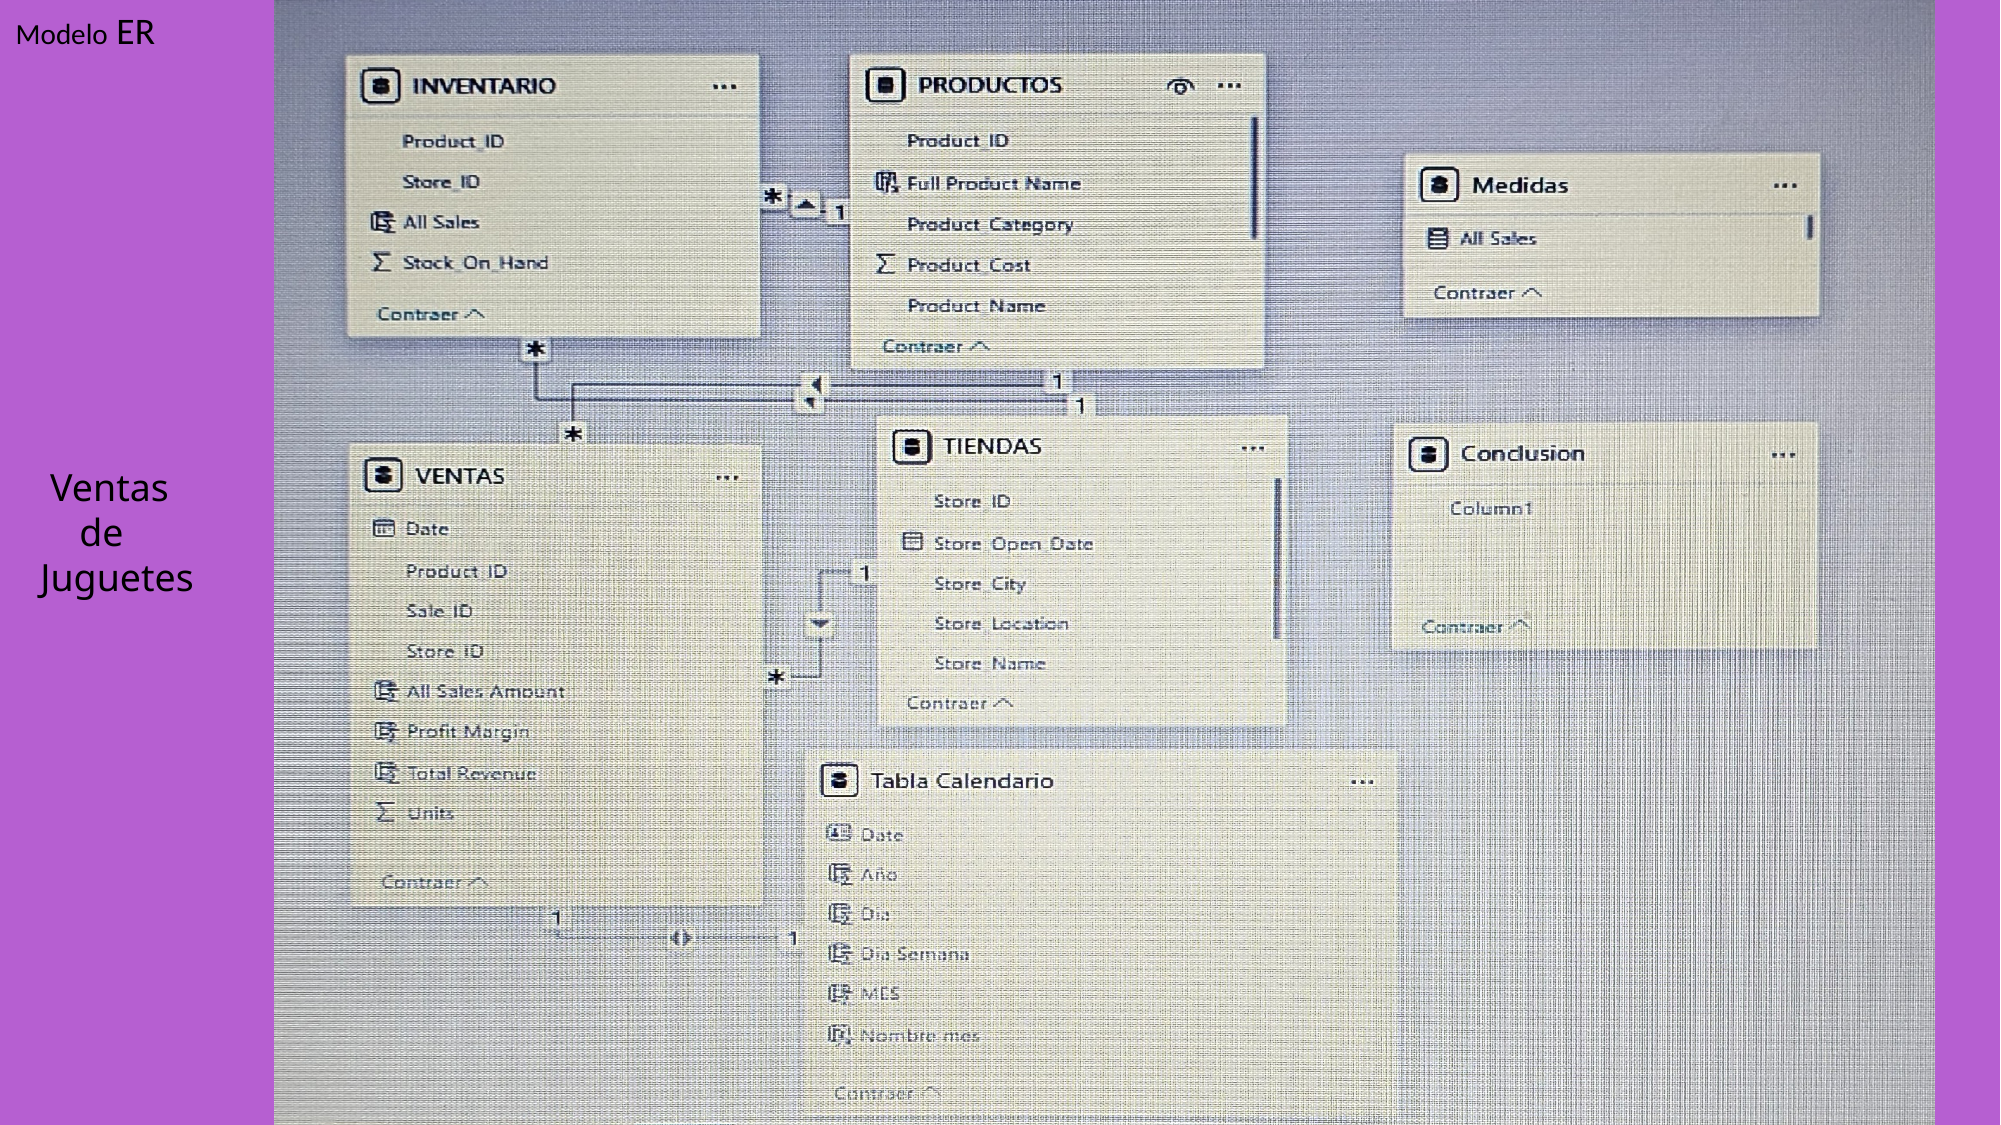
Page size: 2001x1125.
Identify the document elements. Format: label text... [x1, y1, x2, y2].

picture [274, 0, 1935, 1125]
text_box Modelo ER [0, 0, 171, 60]
text_box Ventas de Juguetes [25, 456, 274, 607]
